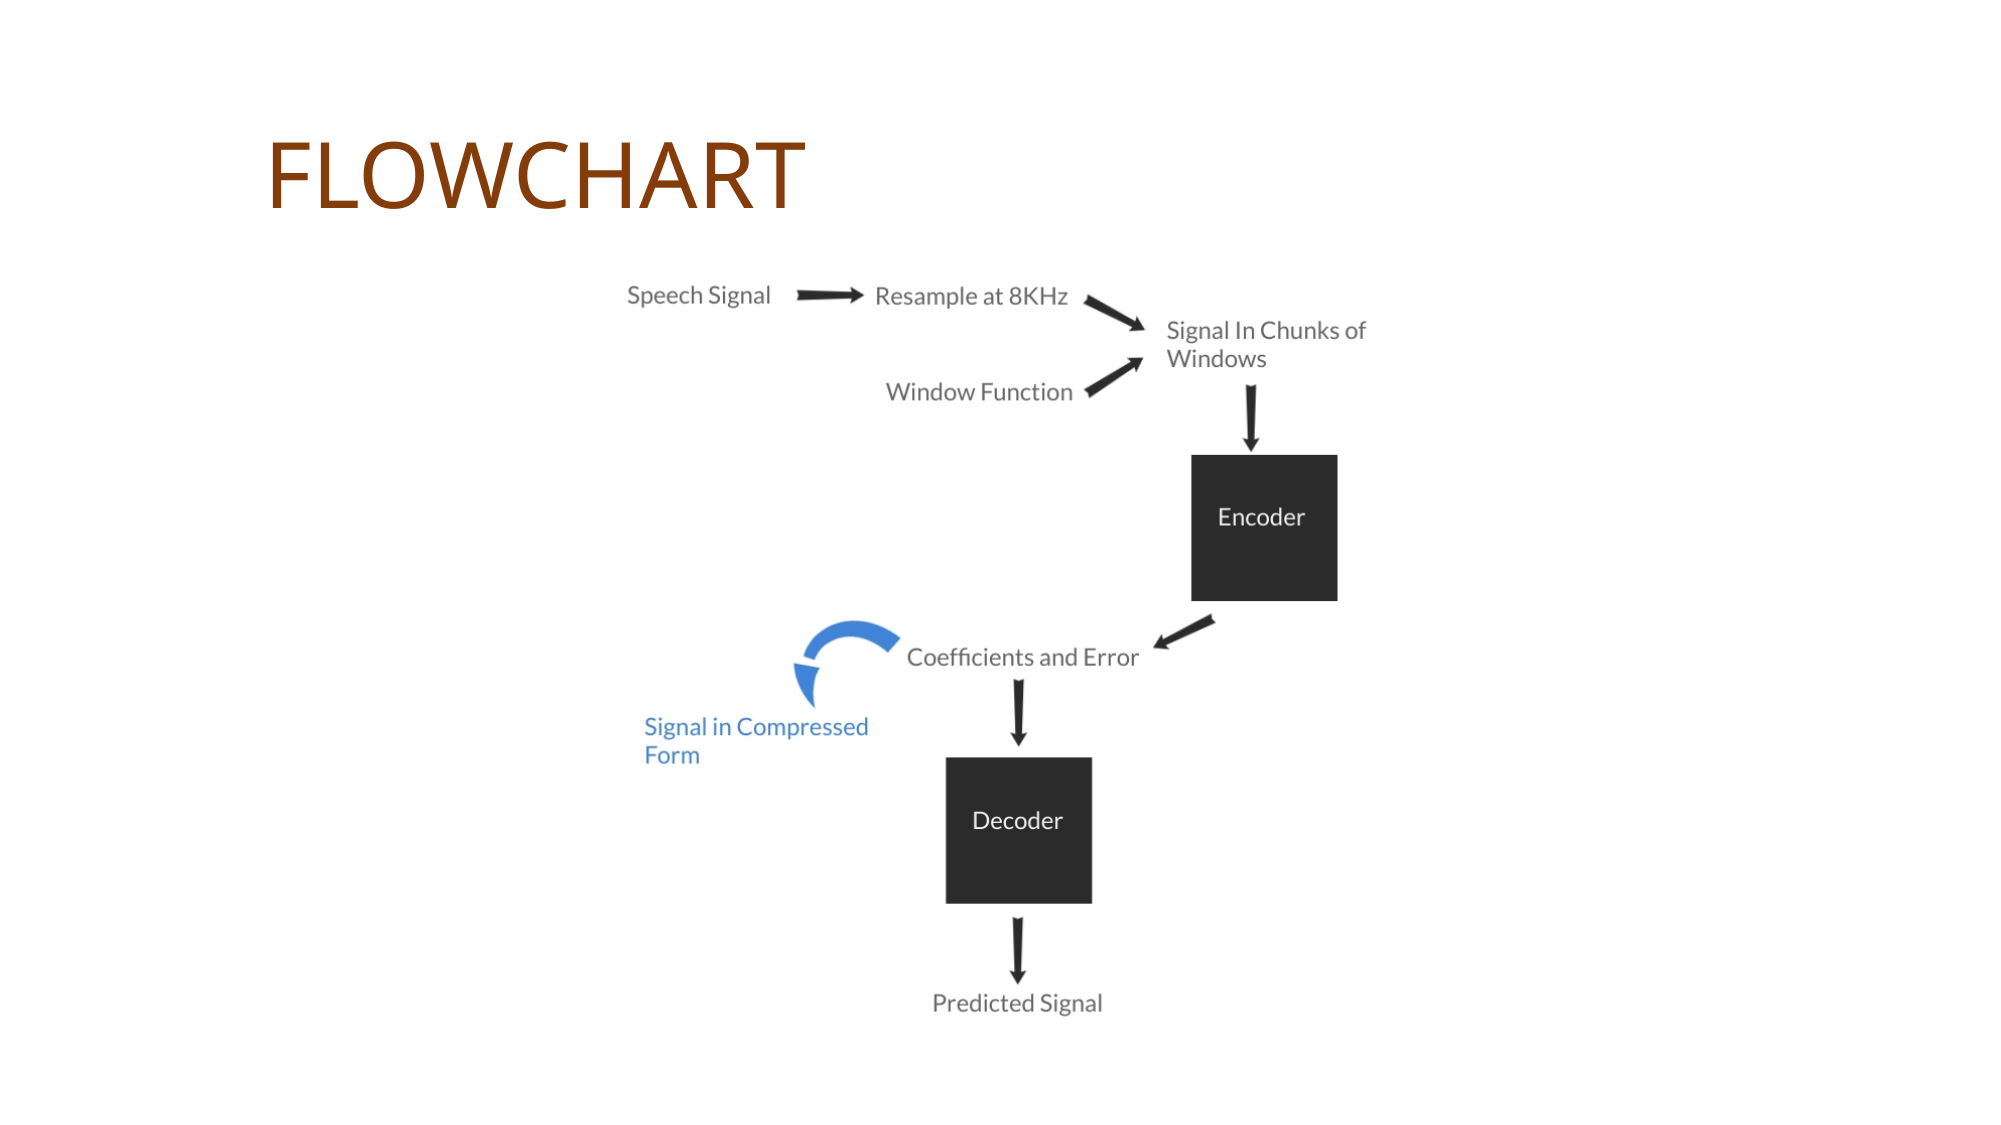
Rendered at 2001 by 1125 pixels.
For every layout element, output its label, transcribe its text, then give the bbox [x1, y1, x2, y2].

picture [597, 235, 1403, 1058]
title FLOWCHART [249, 103, 1750, 236]
